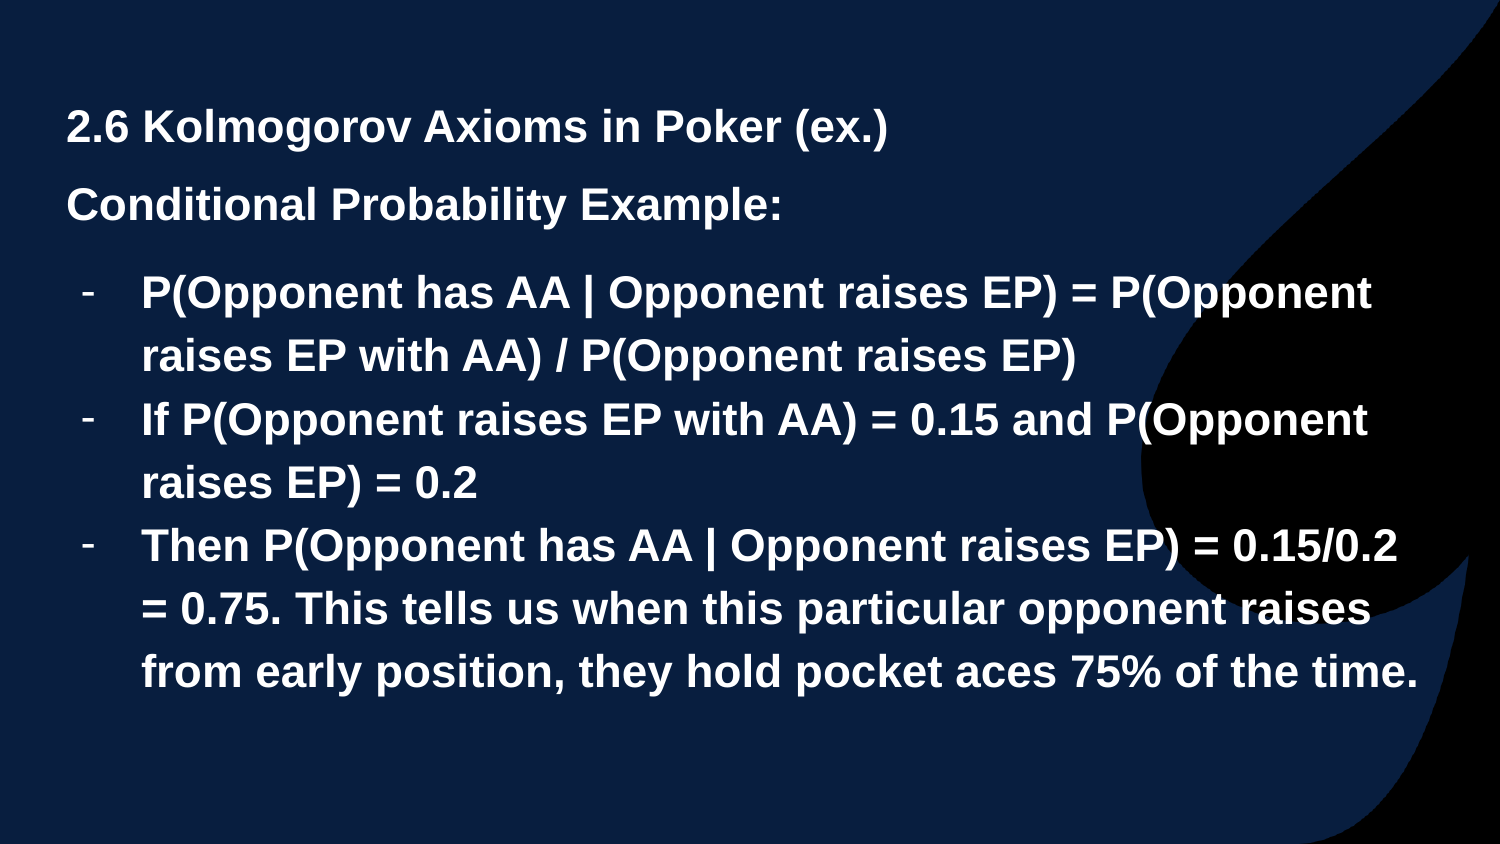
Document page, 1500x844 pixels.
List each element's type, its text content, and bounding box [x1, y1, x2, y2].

title 2.6 Kolmogorov Axioms in Poker (ex.) [51, 72, 1449, 151]
picture [0, 0, 1500, 844]
list Conditional Probability Example: P(Opponent has AA | Opponent raises EP) = P(Opponent raises EP with AA) / P(Opponent raises EP) If P(Opponent raises EP with AA) = 0.15 and P(Opponent raises EP) = 0.2 Then P(Opponent has AA | Opponent raises EP) = 0.15/0.2 = 0.75. This tells us when this particular opponent raises from early position, they hold pocket aces 75% of the time. [51, 151, 1449, 712]
